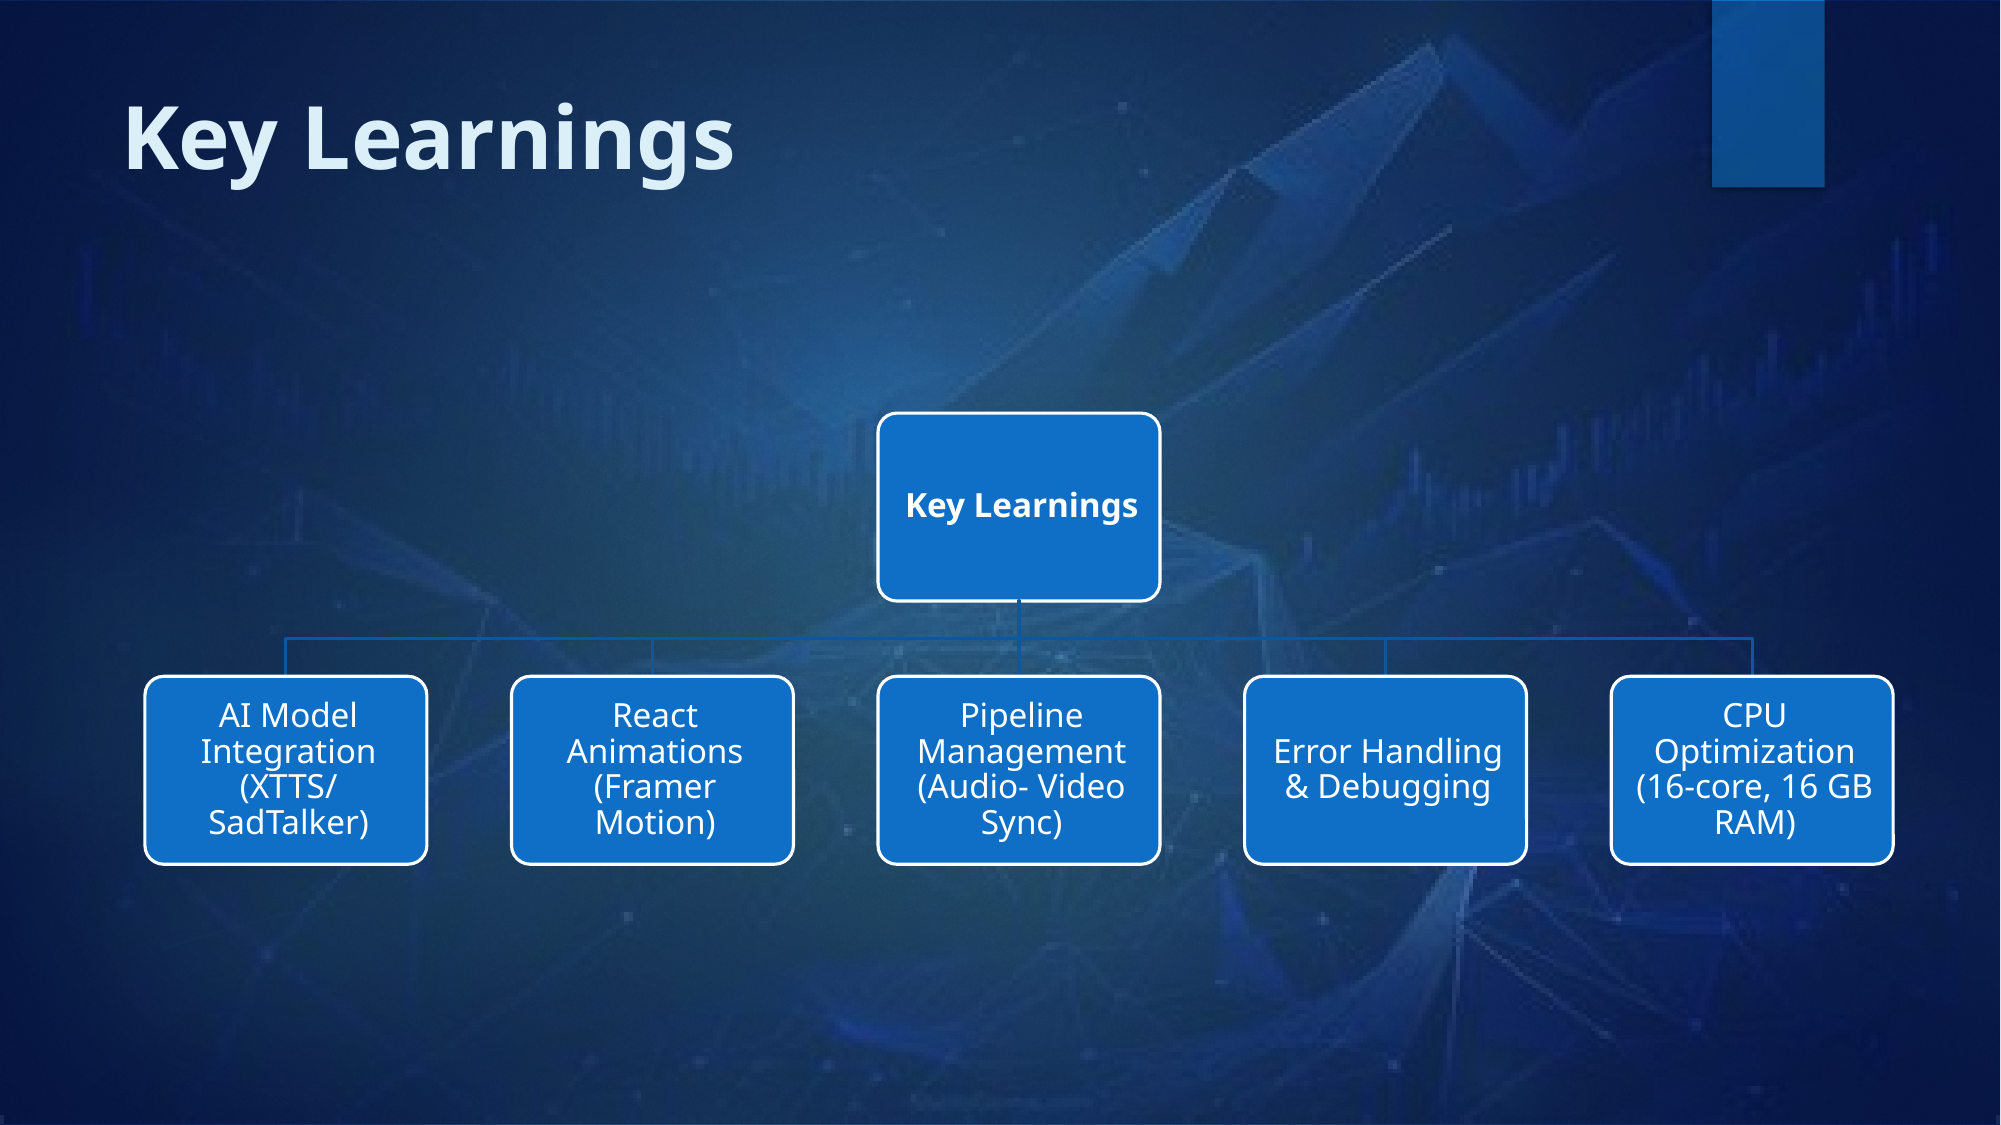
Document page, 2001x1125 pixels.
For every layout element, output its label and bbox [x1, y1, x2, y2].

list [143, 247, 1895, 1030]
picture [0, 0, 2000, 1125]
